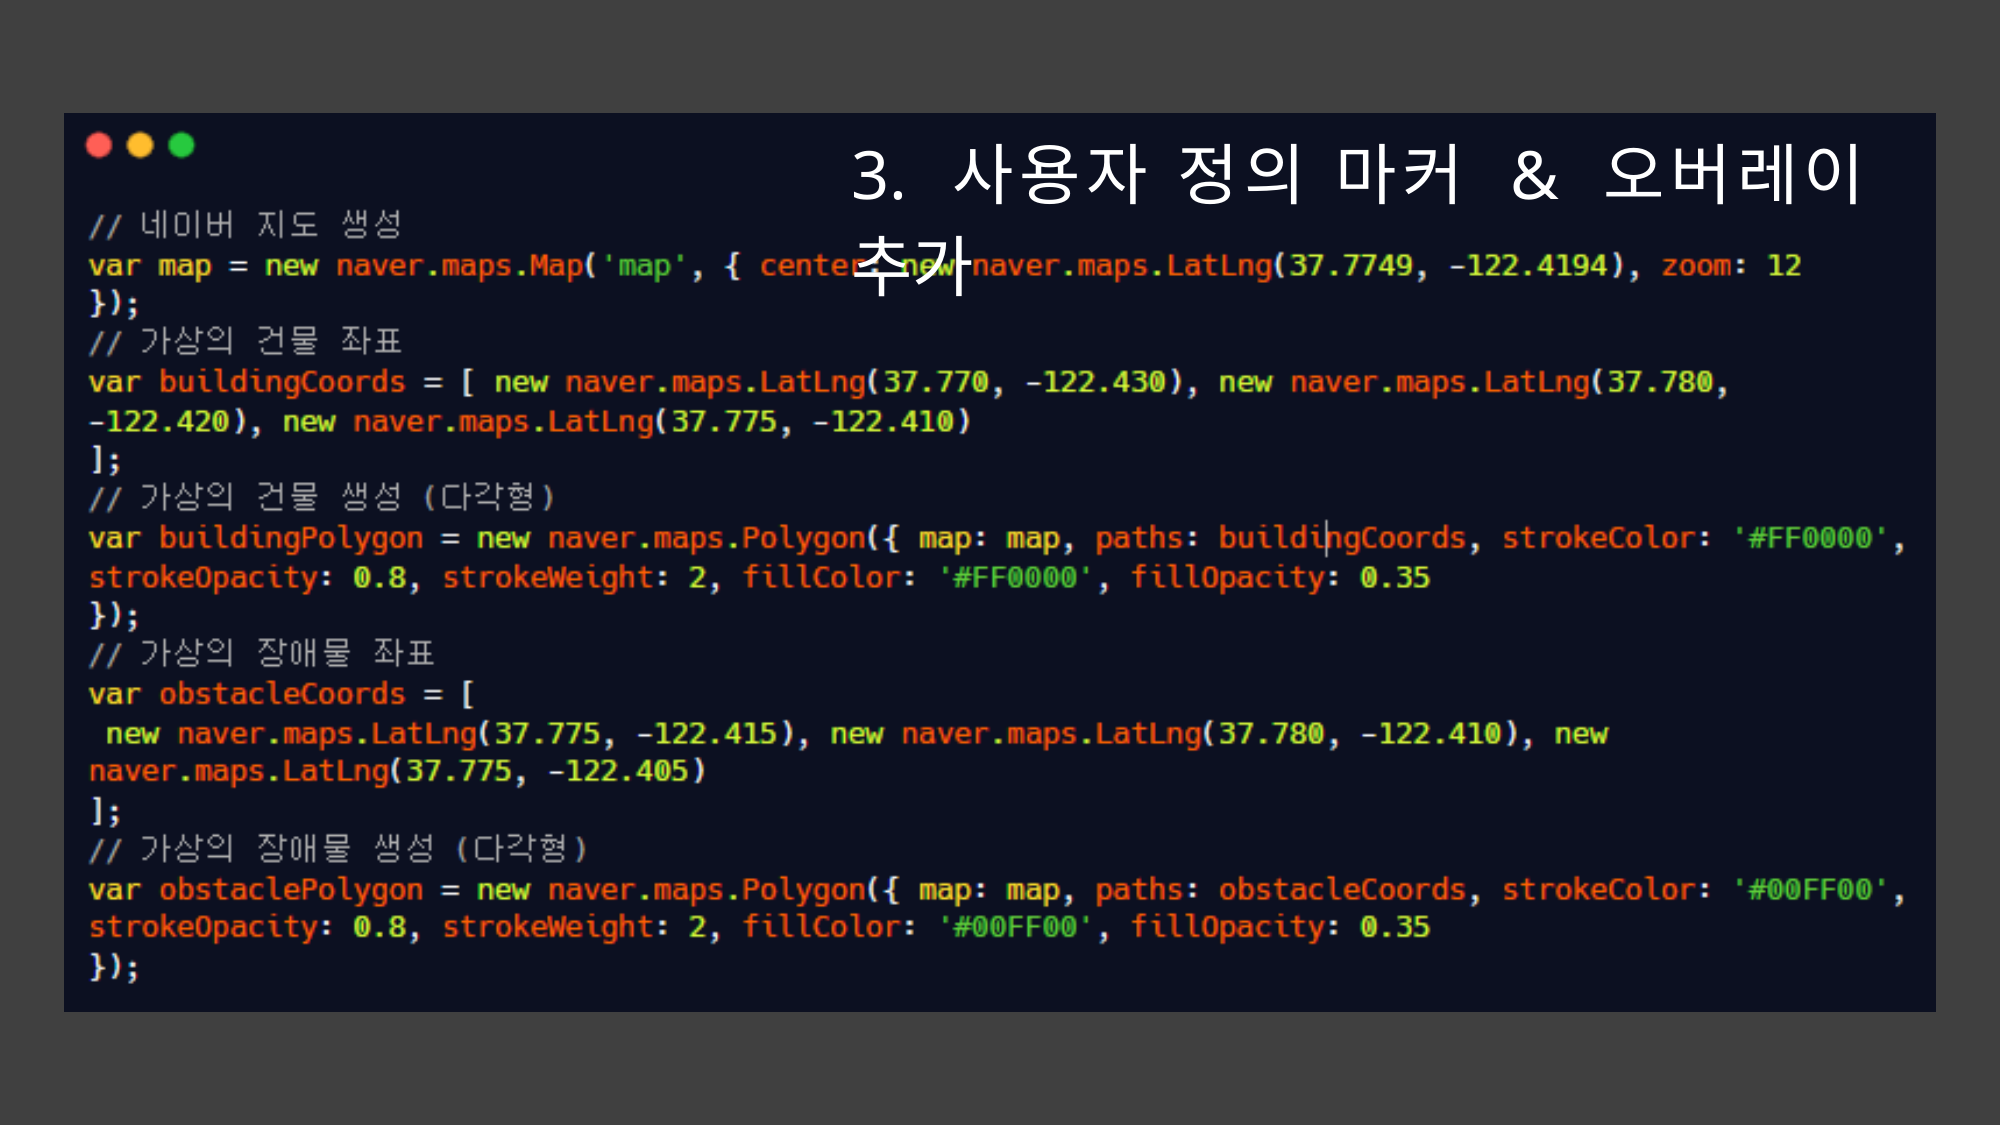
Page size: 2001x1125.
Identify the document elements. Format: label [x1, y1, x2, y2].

picture [64, 113, 1936, 1012]
